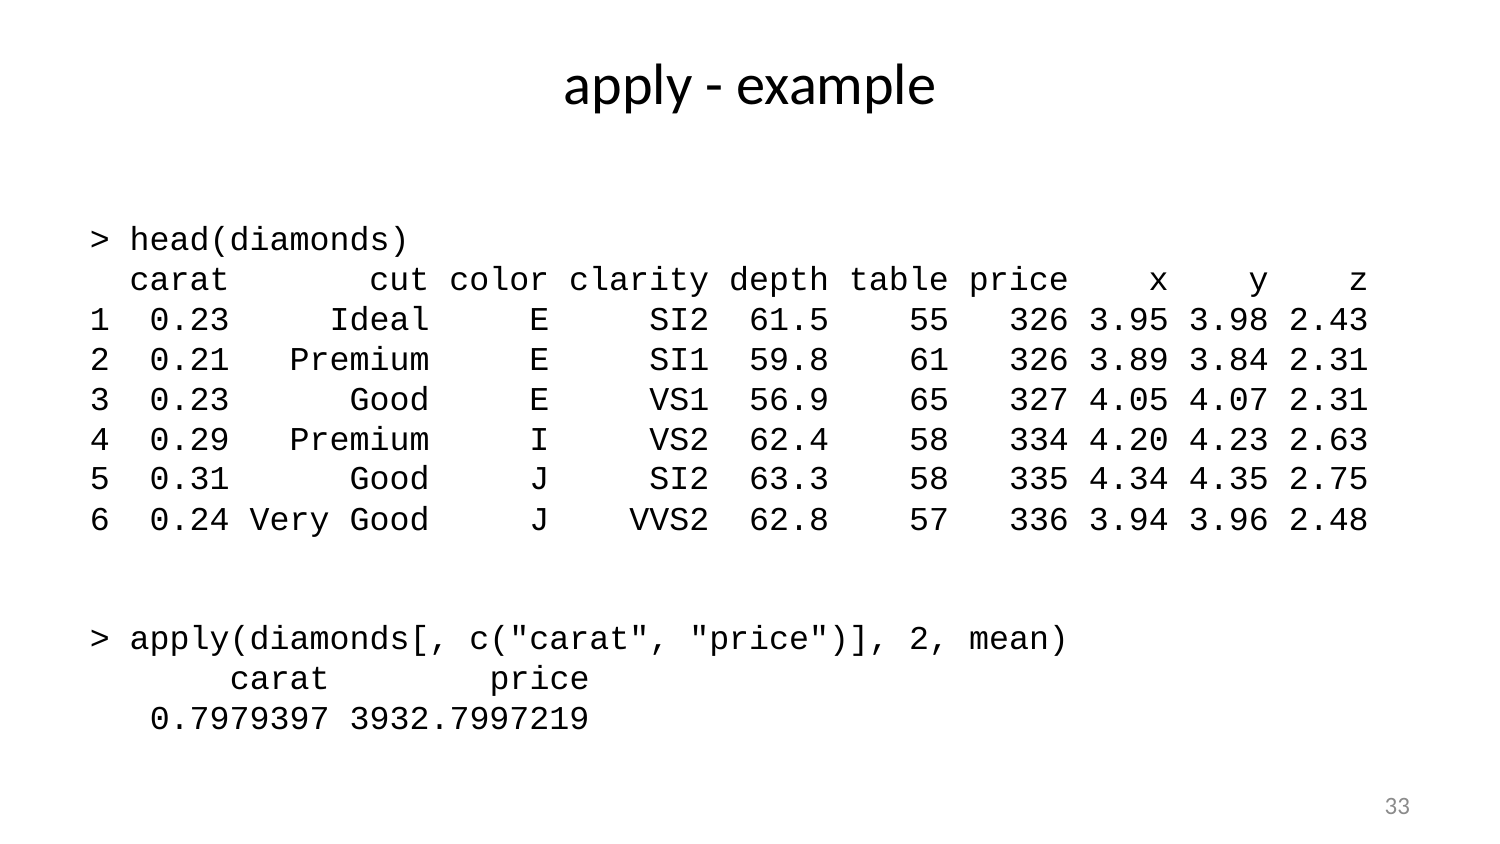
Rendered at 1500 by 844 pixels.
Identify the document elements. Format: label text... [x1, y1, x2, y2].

title apply - example [75, 33, 1425, 129]
slide_number 33 [1074, 782, 1425, 827]
text_box > head(diamonds) carat cut color clarity depth table price x y z 1 0.23 Ideal E SI2 61.5 55 326 3.95 3.98 2.43 2 0.21 Premium E SI1 59.8 61 326 3.89 3.84 2.31 3 0.23 Good E VS1 56.9 65 327 4.05 4.07 2.31 4 0.29 Premium I VS2 62.4 58 334 4.20 4.23 2.63 5 0.31 Good J SI2 63.3 58 335 4.34 4.35 2.75 6 0.24 Very Good J VVS2 62.8 57 336 3.94 3.96 2.48 > apply(diamonds[, c("carat", "price")], 2, mean) carat price 0.7979397 3932.7997219 [74, 209, 1414, 744]
